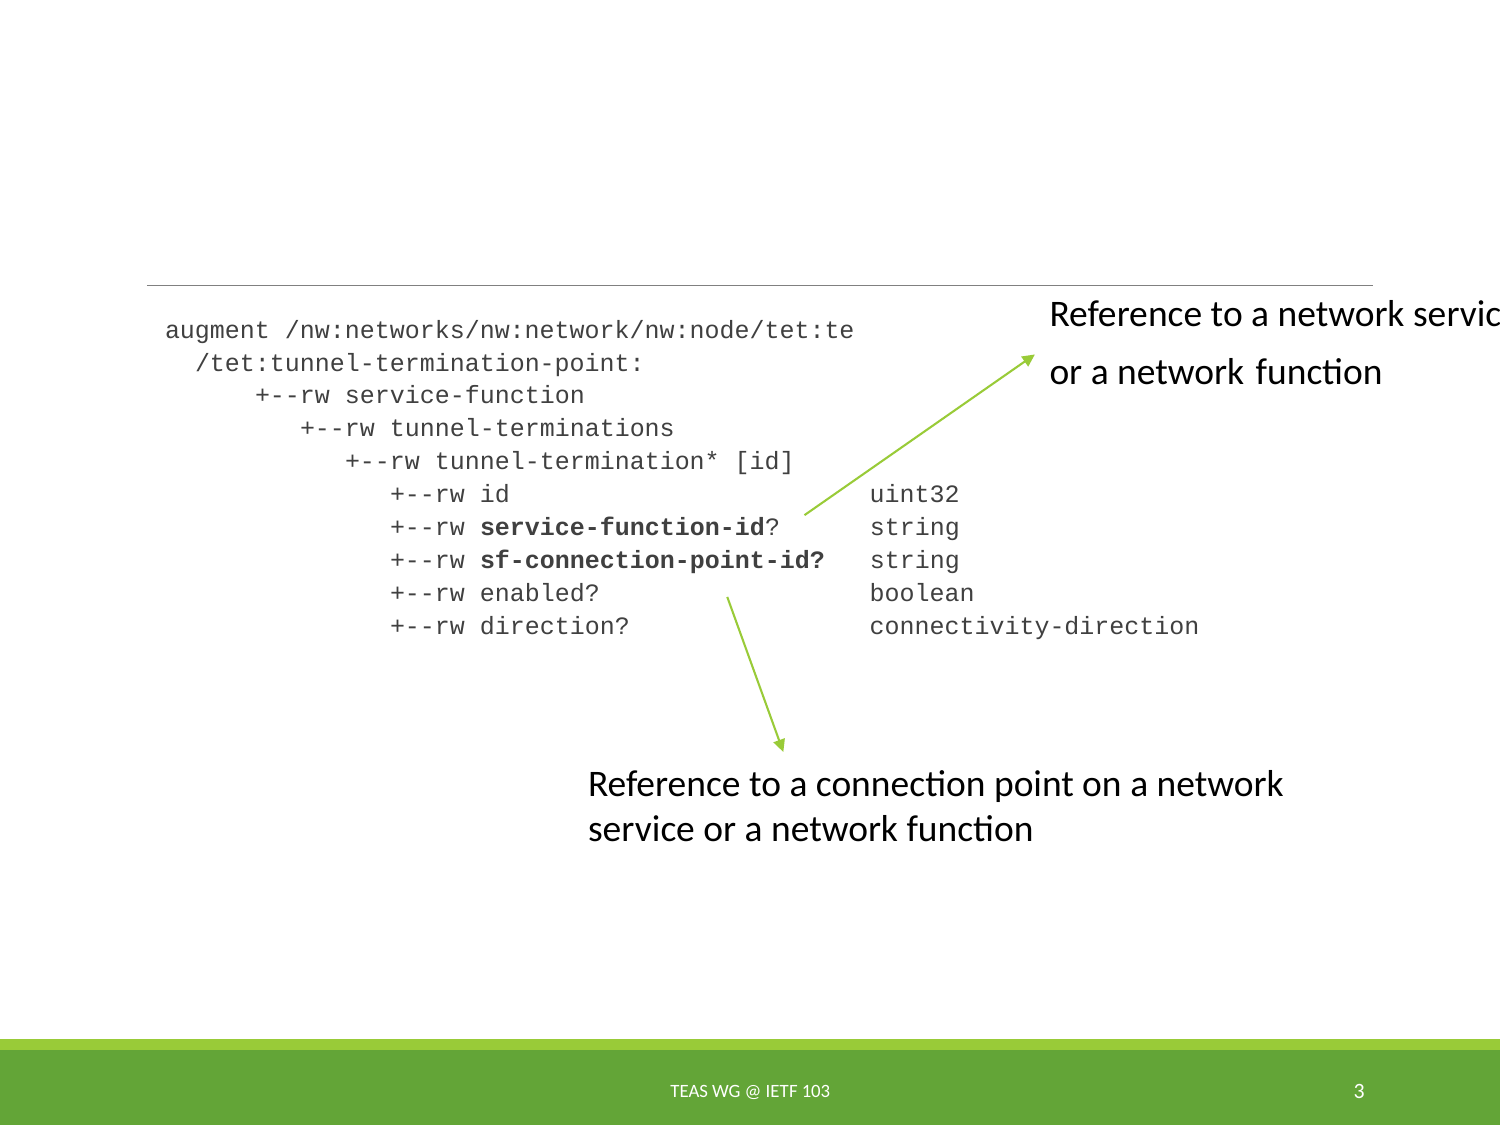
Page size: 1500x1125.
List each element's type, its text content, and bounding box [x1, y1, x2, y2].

list augment /nw:networks/nw:network/nw:node/tet:te /tet:tunnel-termination-point: +--rw service-function +--rw tunnel-terminations +--rw tunnel-termination* [id] +--rw id uint32 +--rw service-function-id? string +--rw sf-connection-point-id? string +--rw enabled? boolean +--rw direction? connectivity-direction [135, 302, 1373, 963]
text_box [803, 353, 1036, 516]
text_box Reference to a connection point on a network service or a network function [573, 751, 1324, 857]
text_box Reference to a network service or a network function [1034, 281, 1500, 402]
slide_number 3 [1218, 1059, 1380, 1120]
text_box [726, 596, 784, 753]
footer TEAS WG @ IETF 103 [453, 1059, 1047, 1120]
